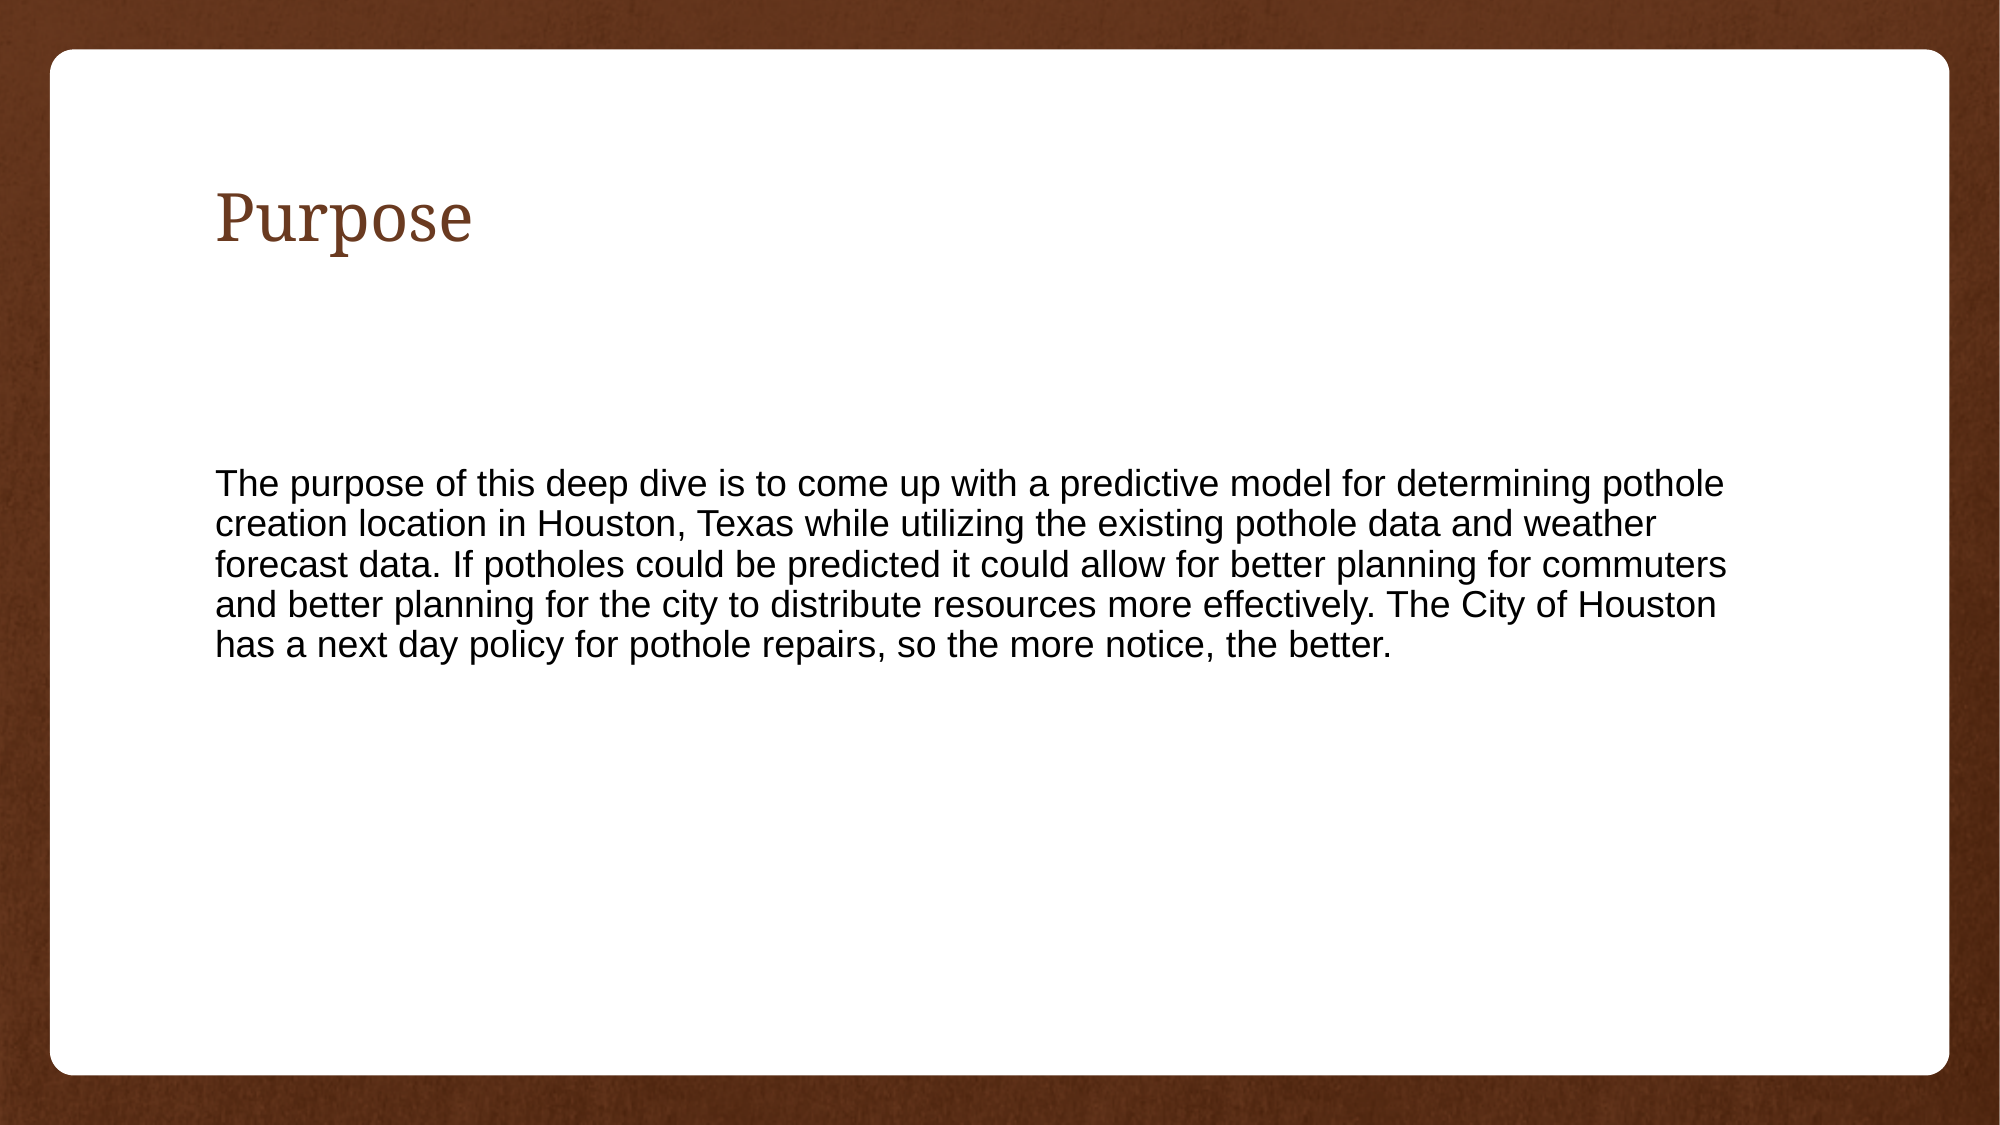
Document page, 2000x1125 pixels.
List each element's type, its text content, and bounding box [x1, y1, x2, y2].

title Purpose [199, 70, 1800, 263]
list The purpose of this deep dive is to come up with a predictive model for determining pothole creation location in Houston, Texas while utilizing the existing pothole data and weather forecast data. If potholes could be predicted it could allow for better planning for commuters and better planning for the city to distribute resources more effectively. The City of Houston has a next day policy for pothole repairs, so the more notice, the better. [199, 295, 1800, 996]
